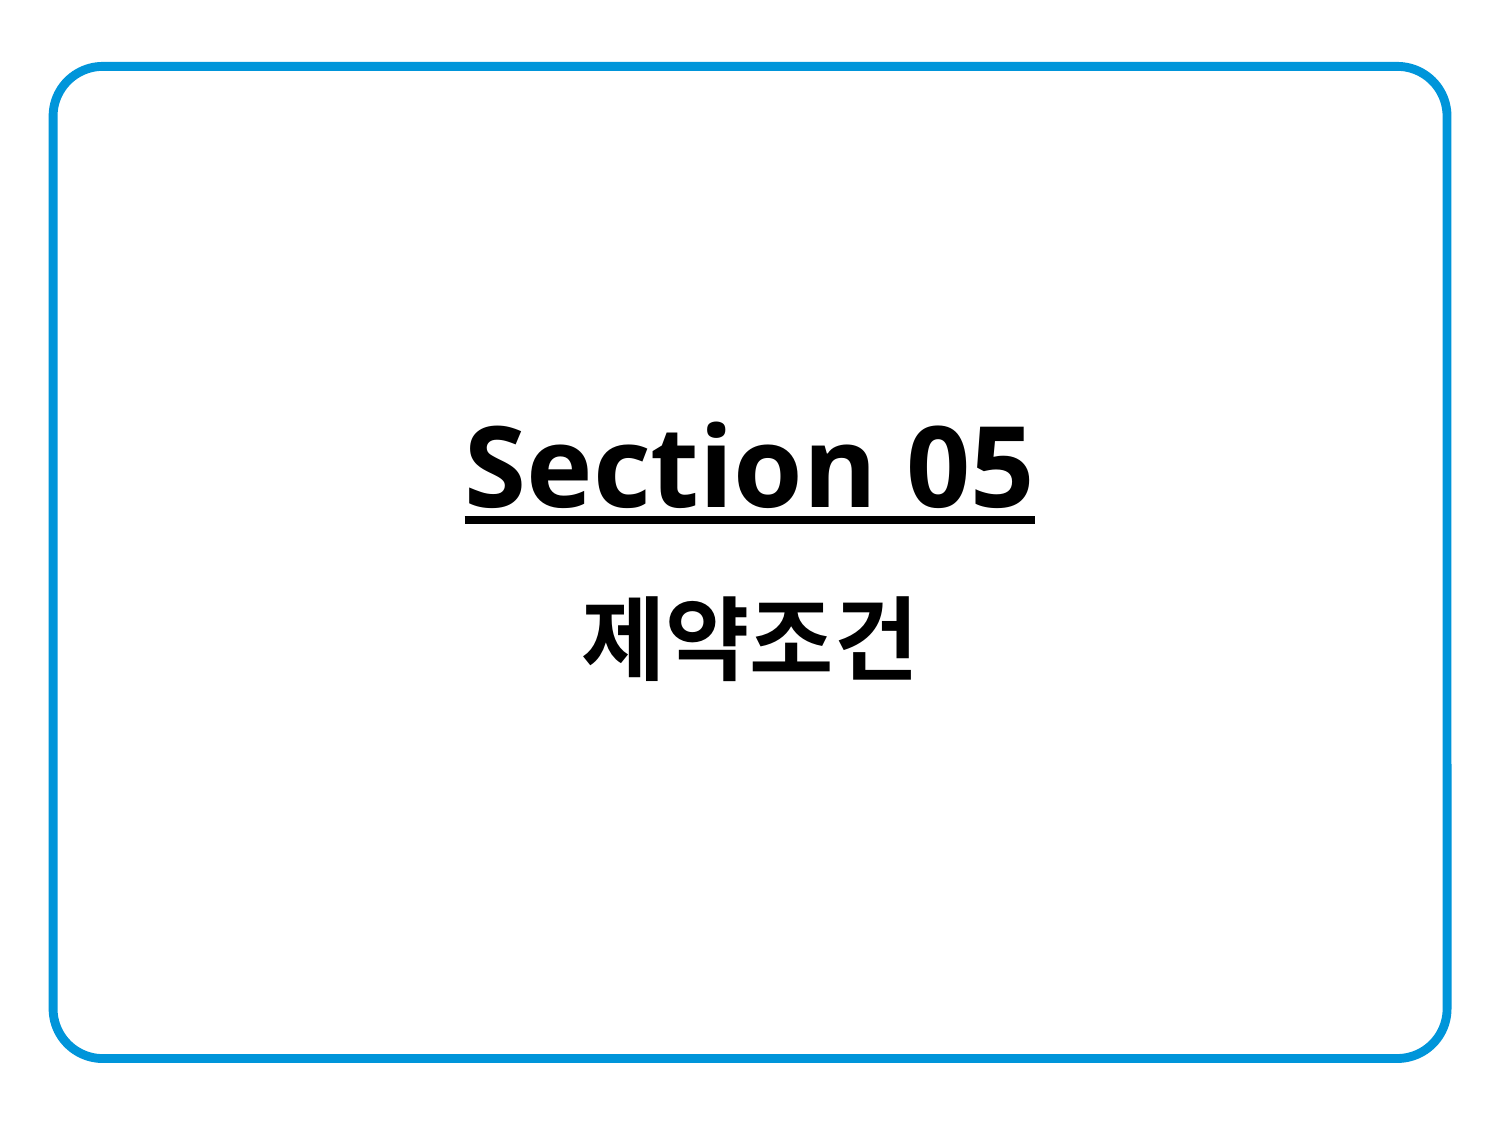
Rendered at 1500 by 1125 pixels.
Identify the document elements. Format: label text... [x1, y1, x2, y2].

list 제약조건 [118, 559, 1382, 714]
list Section 05 [118, 385, 1382, 540]
